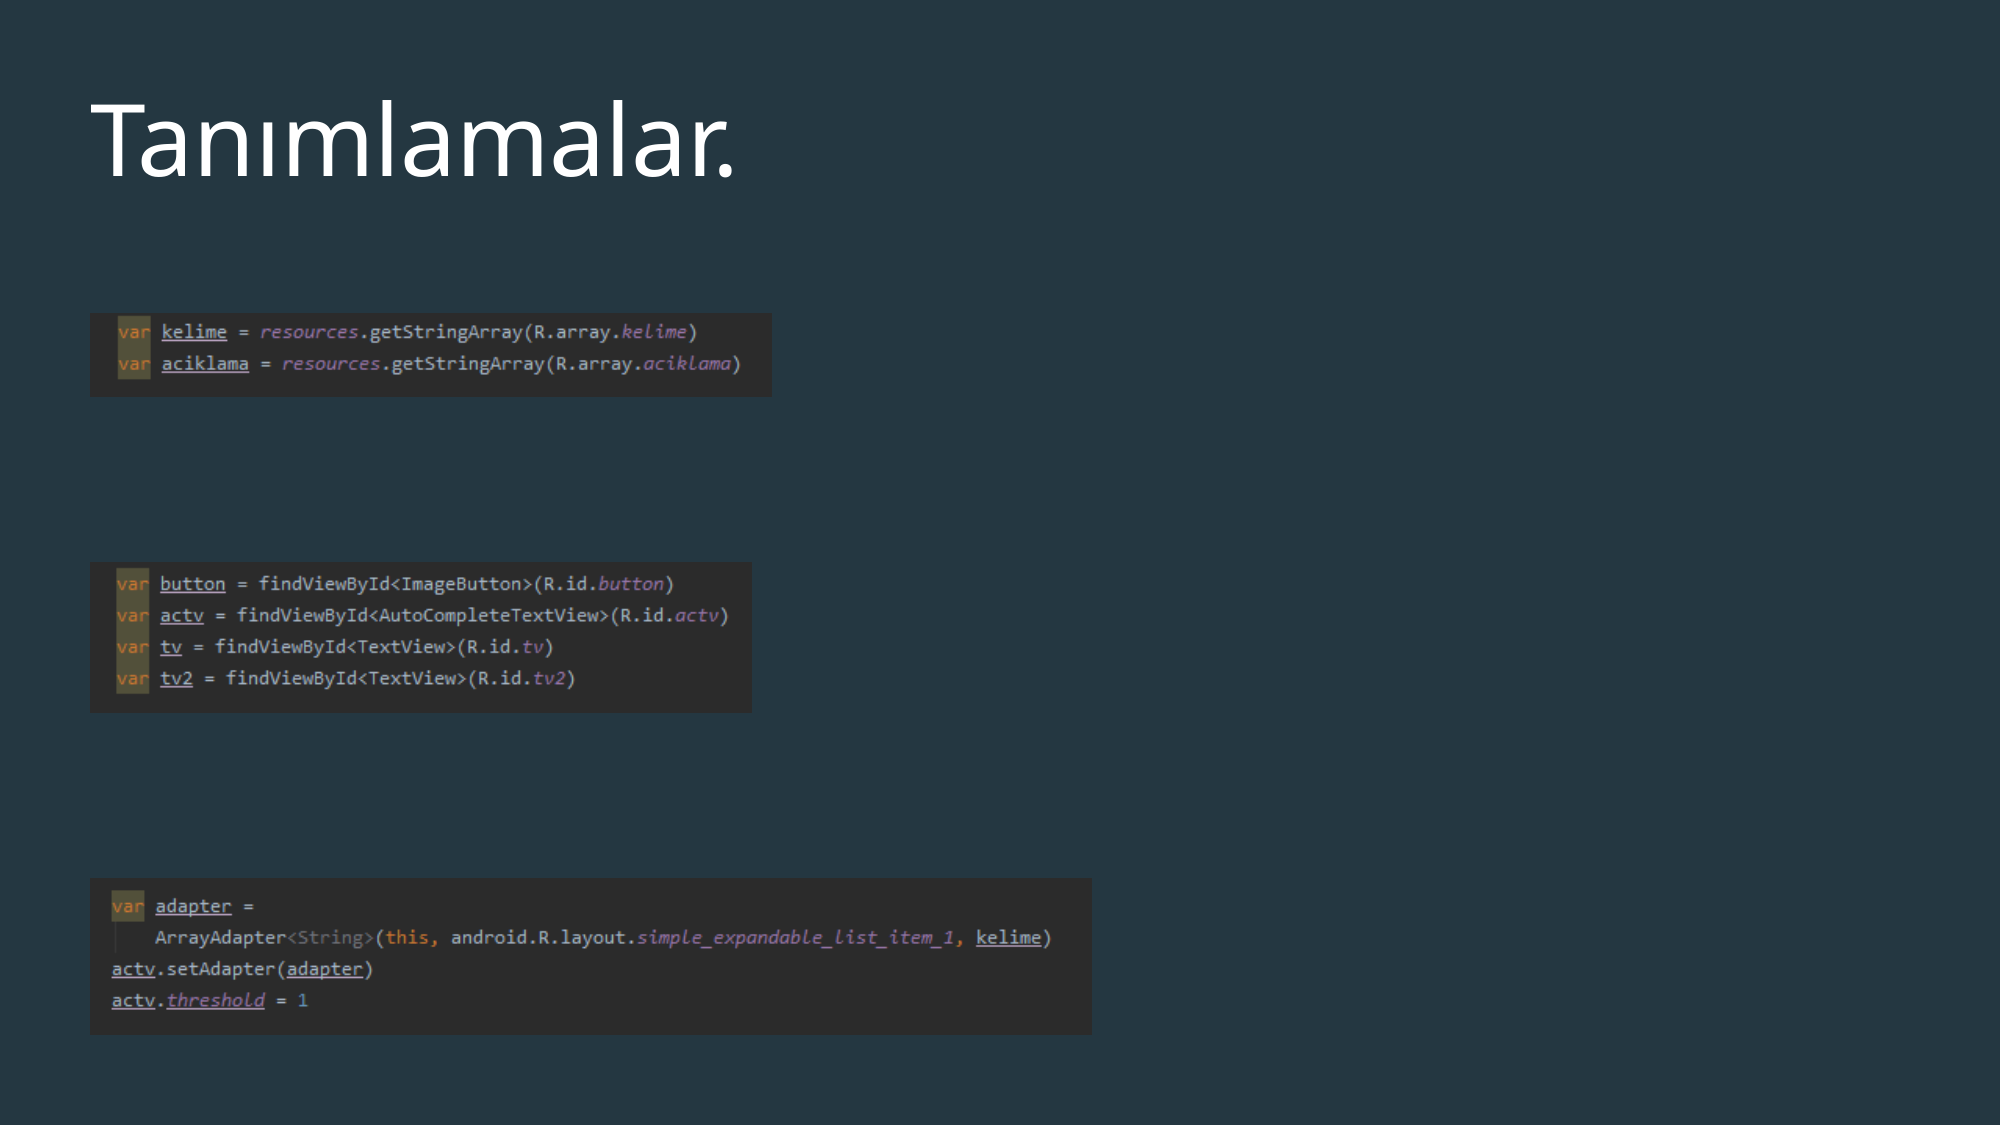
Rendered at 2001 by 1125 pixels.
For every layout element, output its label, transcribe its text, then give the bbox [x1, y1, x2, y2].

picture [90, 313, 772, 397]
title Tanımlamalar. [90, 90, 1910, 309]
picture [90, 878, 1092, 1035]
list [90, 562, 752, 713]
